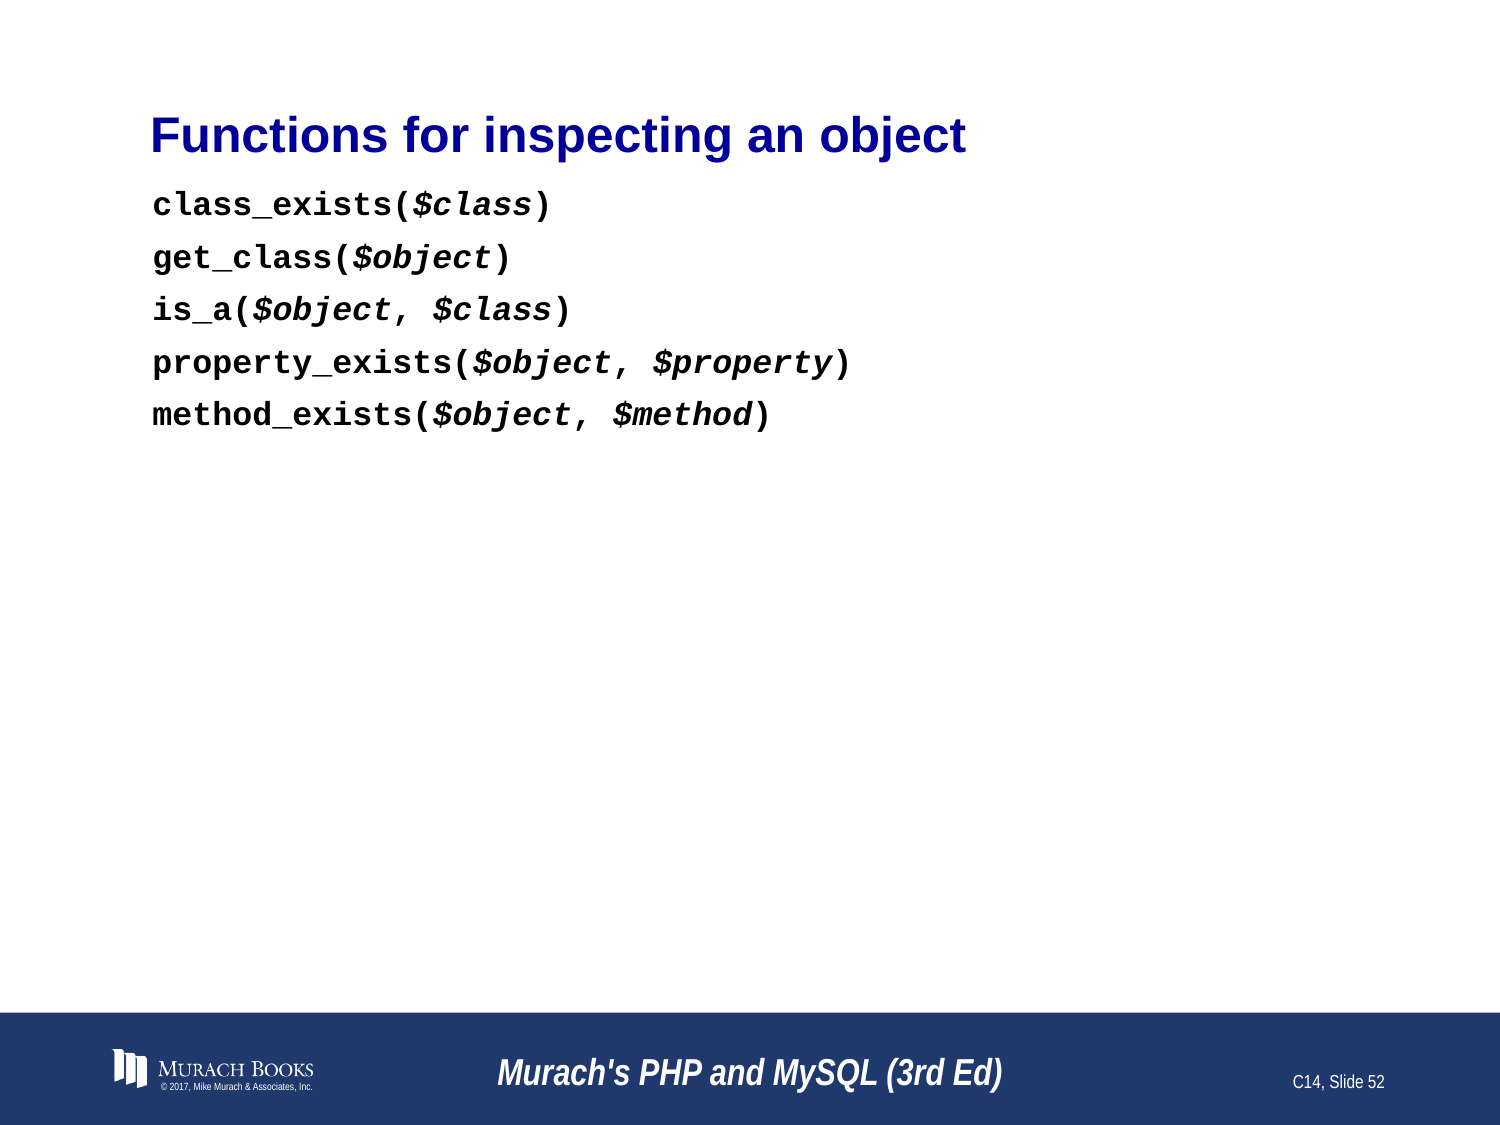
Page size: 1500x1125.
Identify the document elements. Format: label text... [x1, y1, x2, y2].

slide_number C14, Slide 52 [1087, 1025, 1400, 1100]
footer © 2017, Mike Murach & Associates, Inc. [12, 1025, 463, 1100]
slide_number Murach's PHP and MySQL (3rd Ed) [463, 1025, 1050, 1100]
title Functions for inspecting an object [150, 102, 1350, 164]
list class_exists($class) get_class($object) is_a($object, $class) property_exists($object, $property) method_exists($object, $method) [137, 174, 1350, 975]
